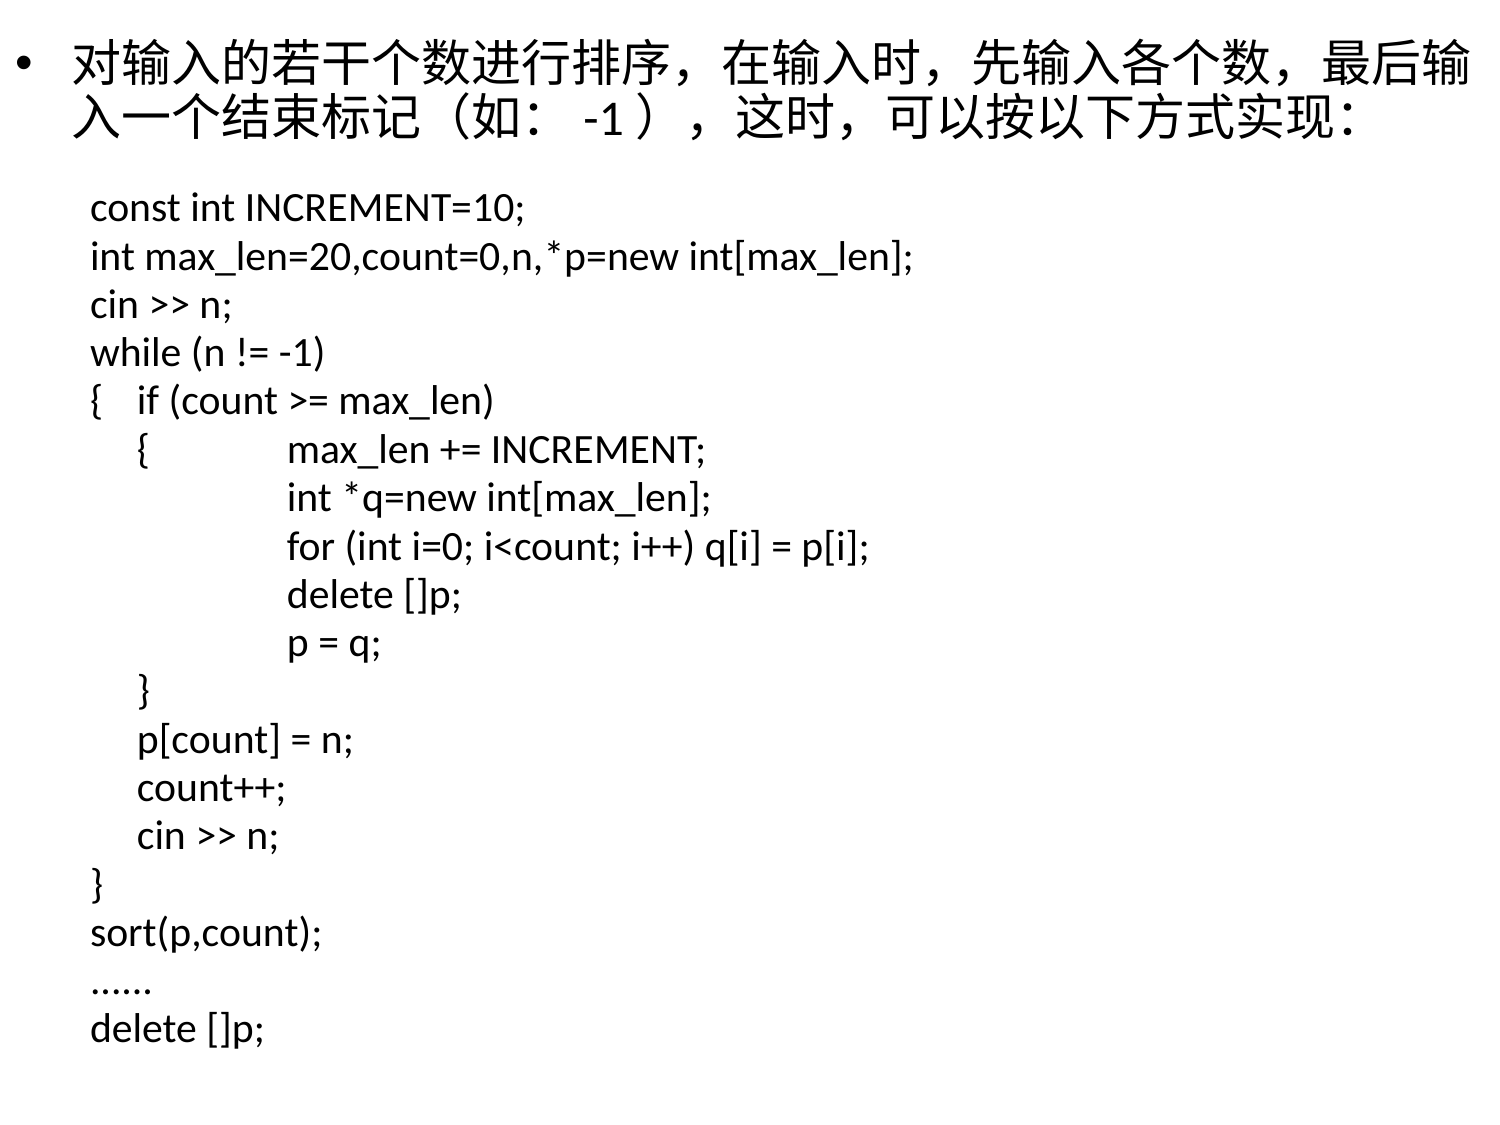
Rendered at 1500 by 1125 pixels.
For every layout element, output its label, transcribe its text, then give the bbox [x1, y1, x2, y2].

list 对输入的若干个数进行排序，在输入时，先输入各个数，最后输入一个结束标记（如：-1），这时，可以按以下方式实现： const int INCREMENT=10; int max_len=20,count=0,n,*p=new int[max_len]; cin >> n; while (n != -1) { if (count >= max_len) { max_len += INCREMENT; int *q=new int[max_len]; for (int i=0; i<count; i++) q[i] = p[i]; delete []p; p = q; } p[count] = n; count++; cin >> n; } sort(p,count); ...... delete []p; [0, 31, 1500, 1125]
